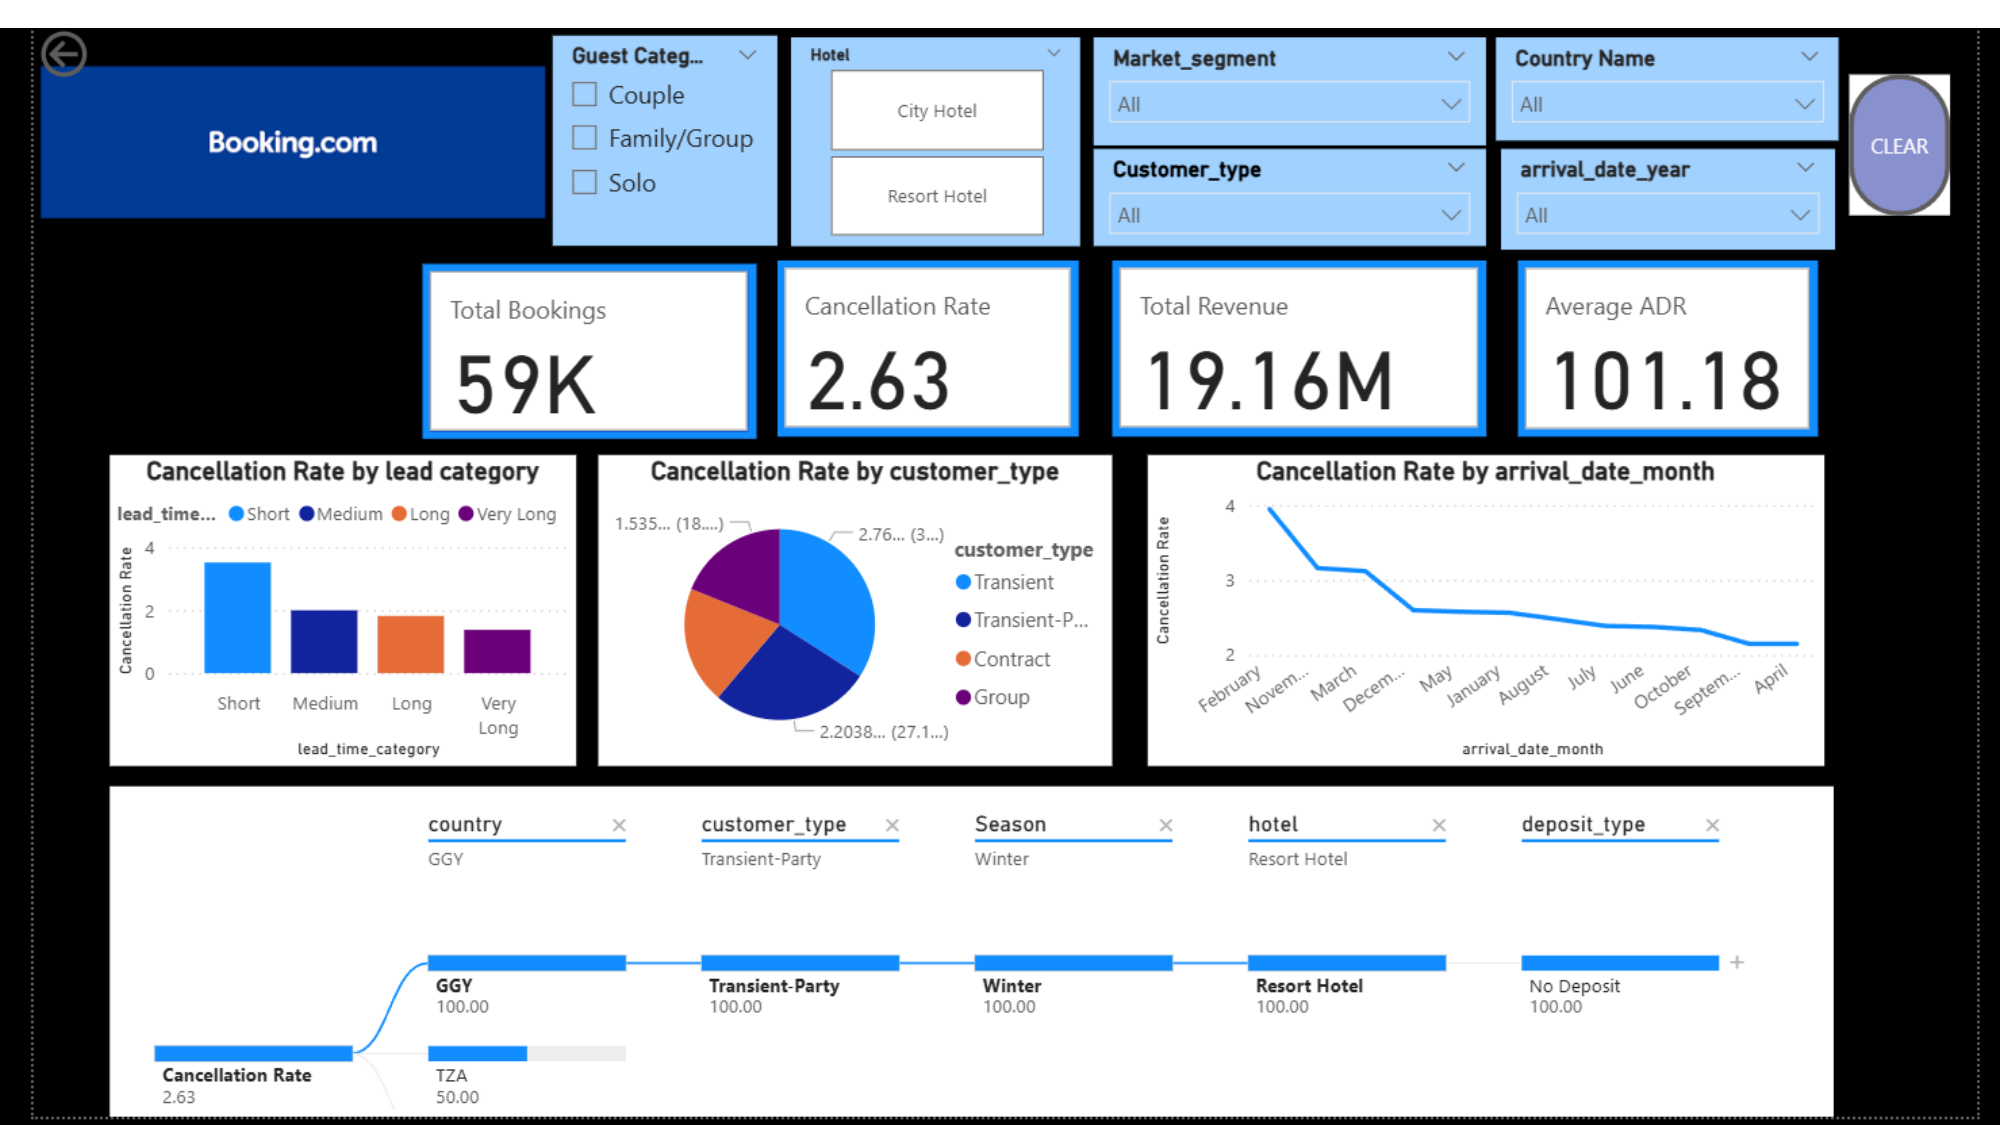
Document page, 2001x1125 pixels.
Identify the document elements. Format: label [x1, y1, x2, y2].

list [0, 28, 2000, 1125]
